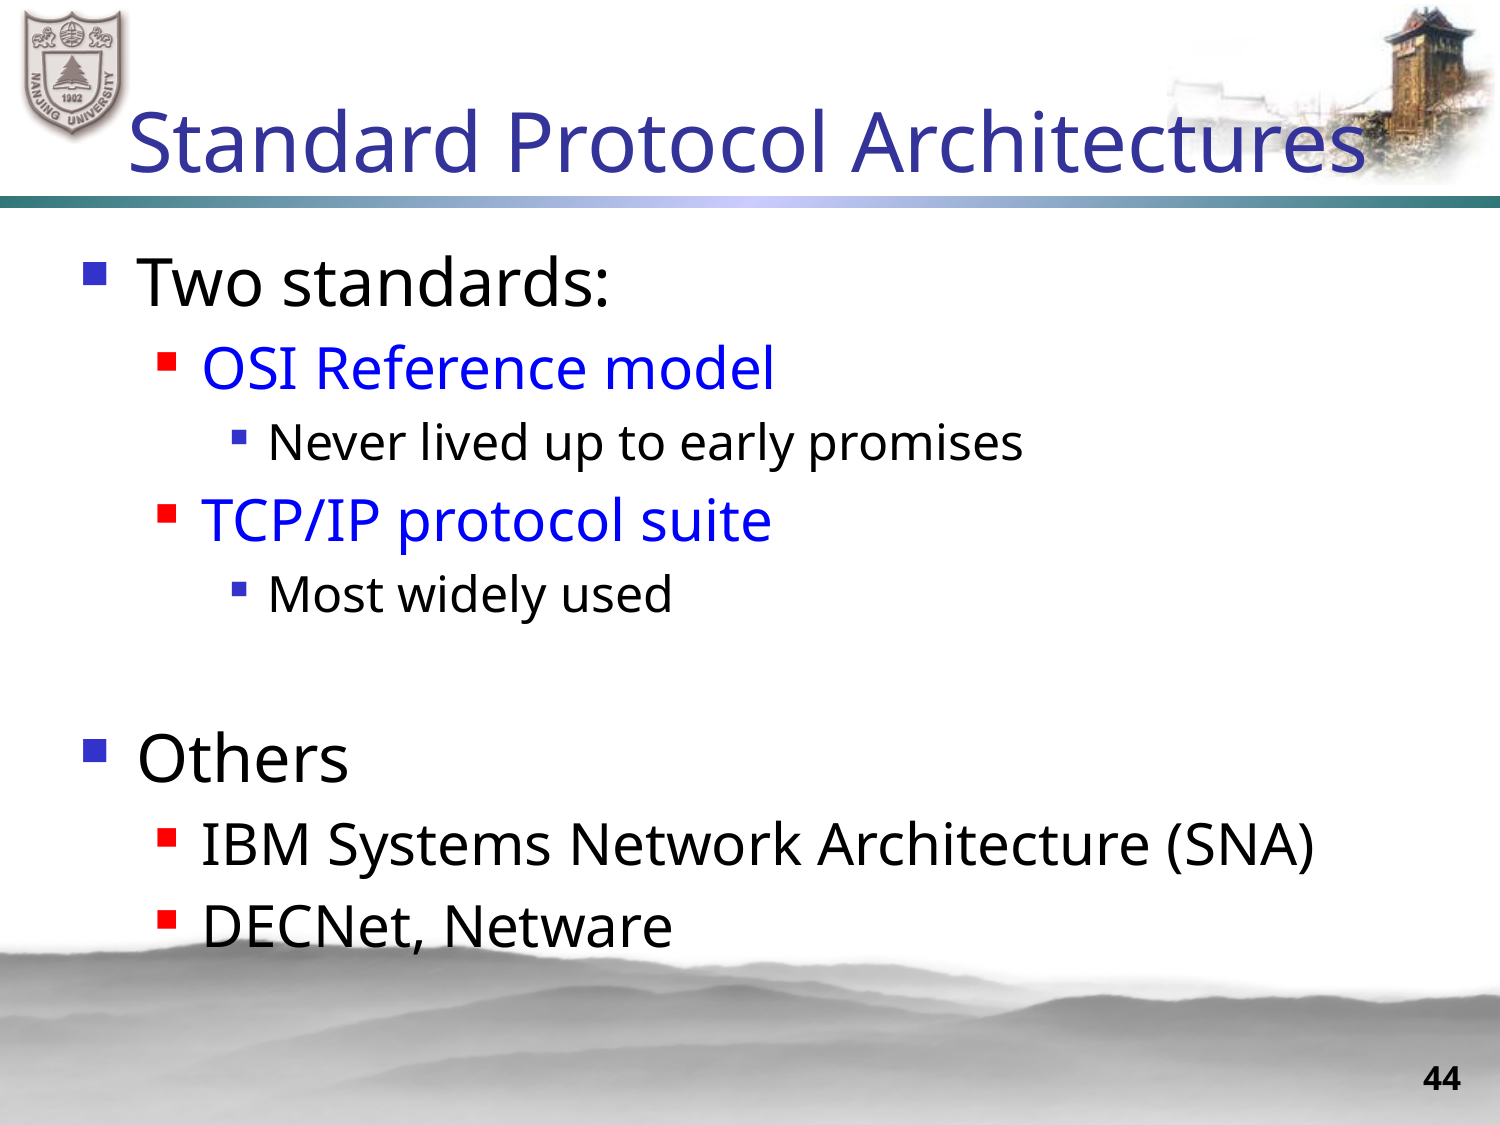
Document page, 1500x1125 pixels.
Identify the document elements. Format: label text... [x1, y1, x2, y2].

title Standard Protocol Architectures [111, 54, 1500, 197]
slide_number 44 [1163, 1034, 1477, 1111]
picture [0, 0, 144, 144]
picture [0, 928, 1500, 1125]
picture [1167, 4, 1495, 54]
list Two standards: OSI Reference model Never lived up to early promises TCP/IP protocol suite Most widely used Others IBM Systems Network Architecture (SNA) DECNet, Netware [64, 231, 1471, 1036]
